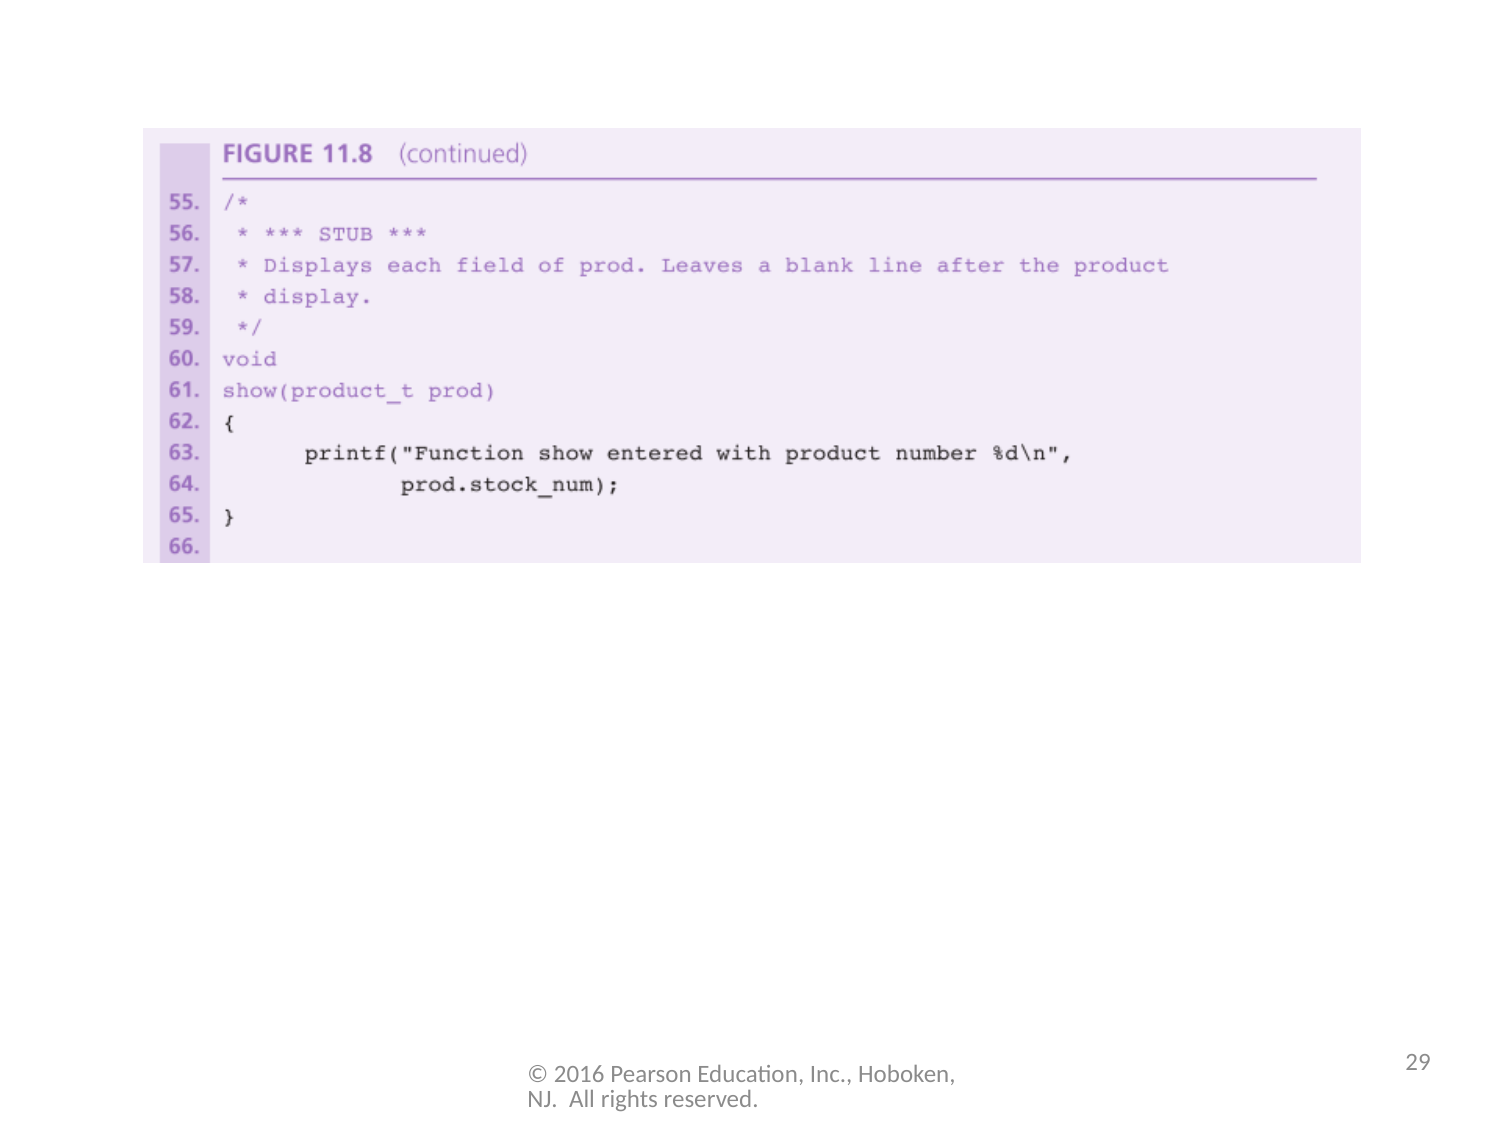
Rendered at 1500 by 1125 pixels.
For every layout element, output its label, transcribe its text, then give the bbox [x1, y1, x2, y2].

picture [143, 127, 1361, 563]
slide_number 29 [1095, 1030, 1446, 1091]
footer © 2016 Pearson Education, Inc., Hoboken, NJ. All rights reserved. [512, 1042, 988, 1103]
